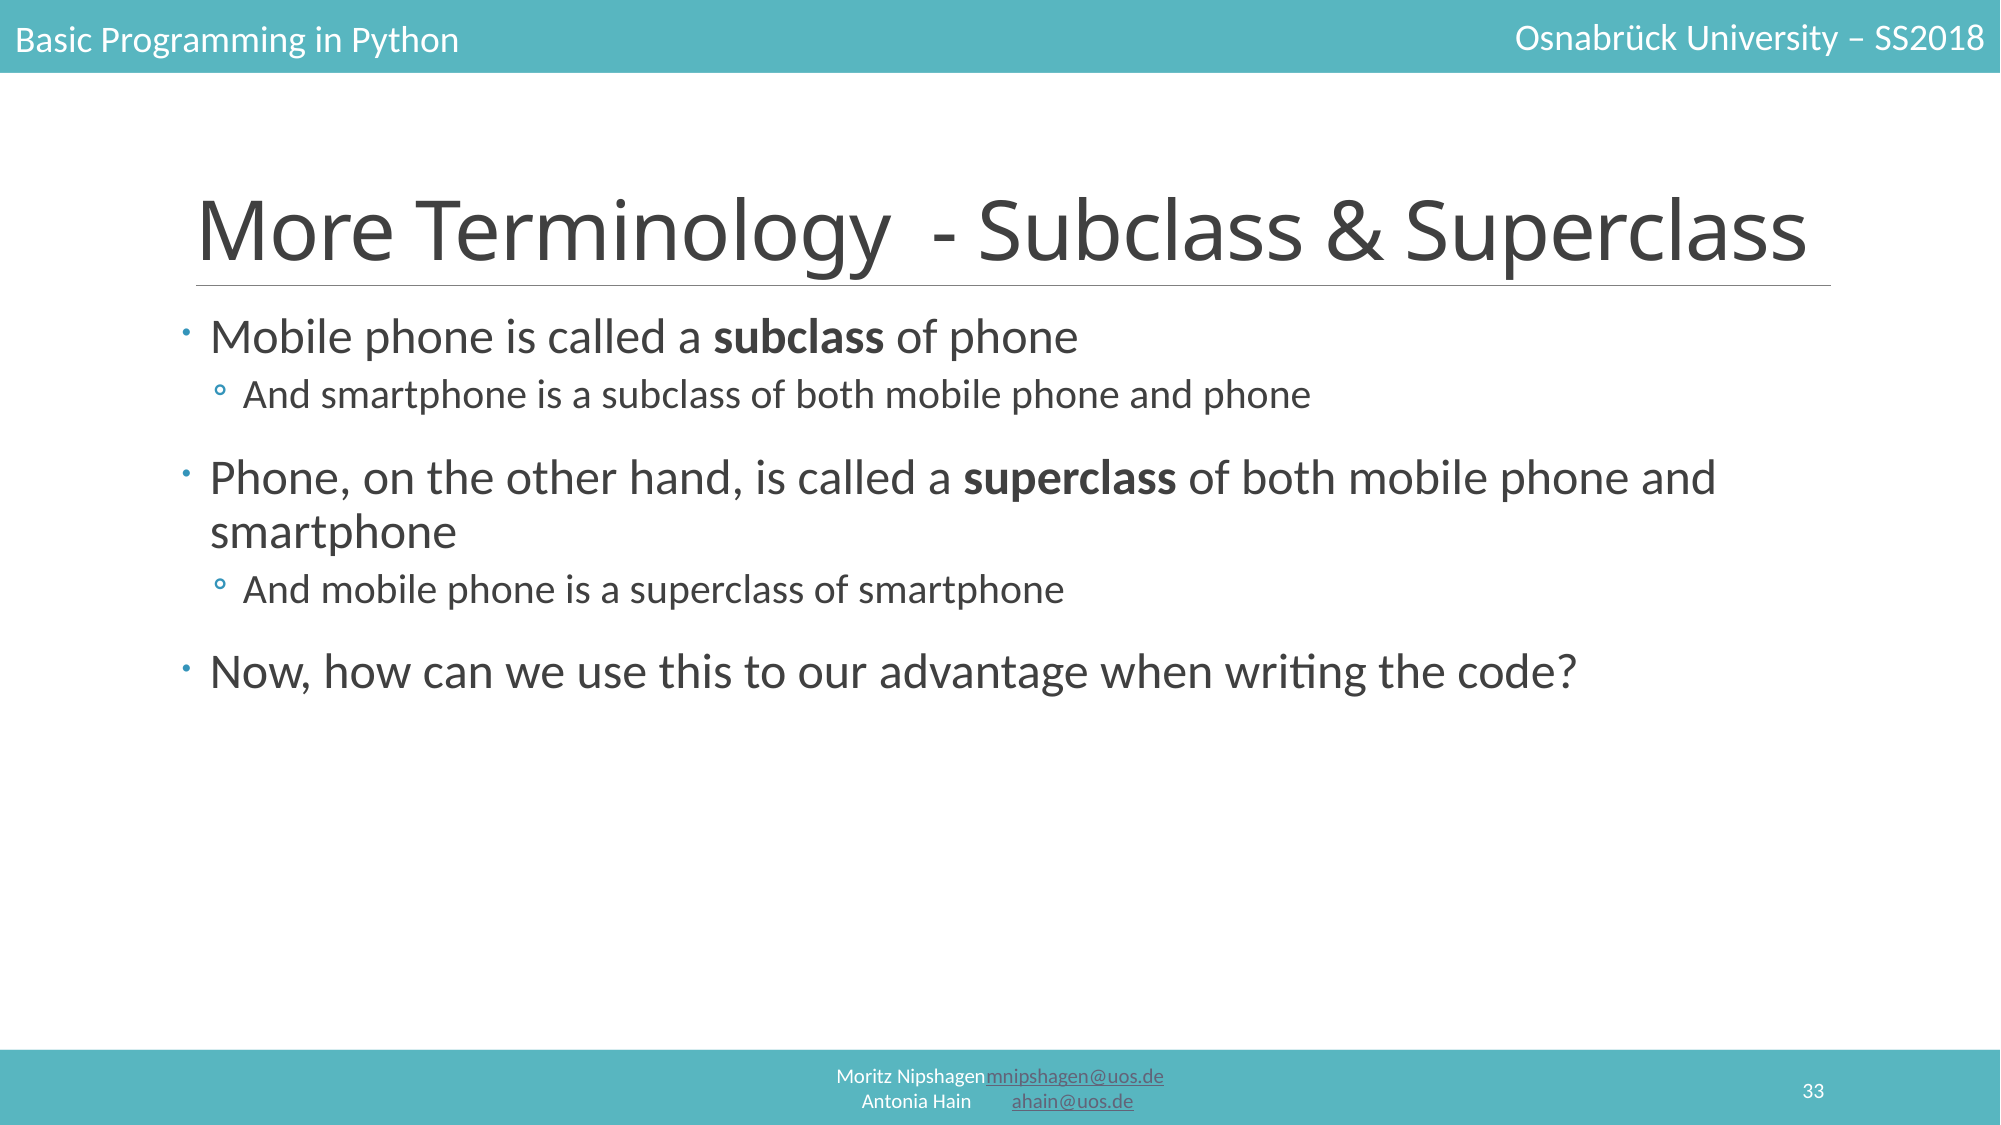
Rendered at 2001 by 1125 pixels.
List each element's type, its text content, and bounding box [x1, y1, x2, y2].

title More Terminology - Subclass & Superclass [180, 162, 1830, 285]
slide_number 33 [1624, 1059, 1840, 1120]
list Mobile phone is called a subclass of phone And smartphone is a subclass of both mobile phone and phone Phone, on the other hand, is called a superclass of both mobile phone and smartphone And mobile phone is a superclass of smartphone Now, how can we use this to our advantage when writing the code? [180, 302, 1830, 1003]
